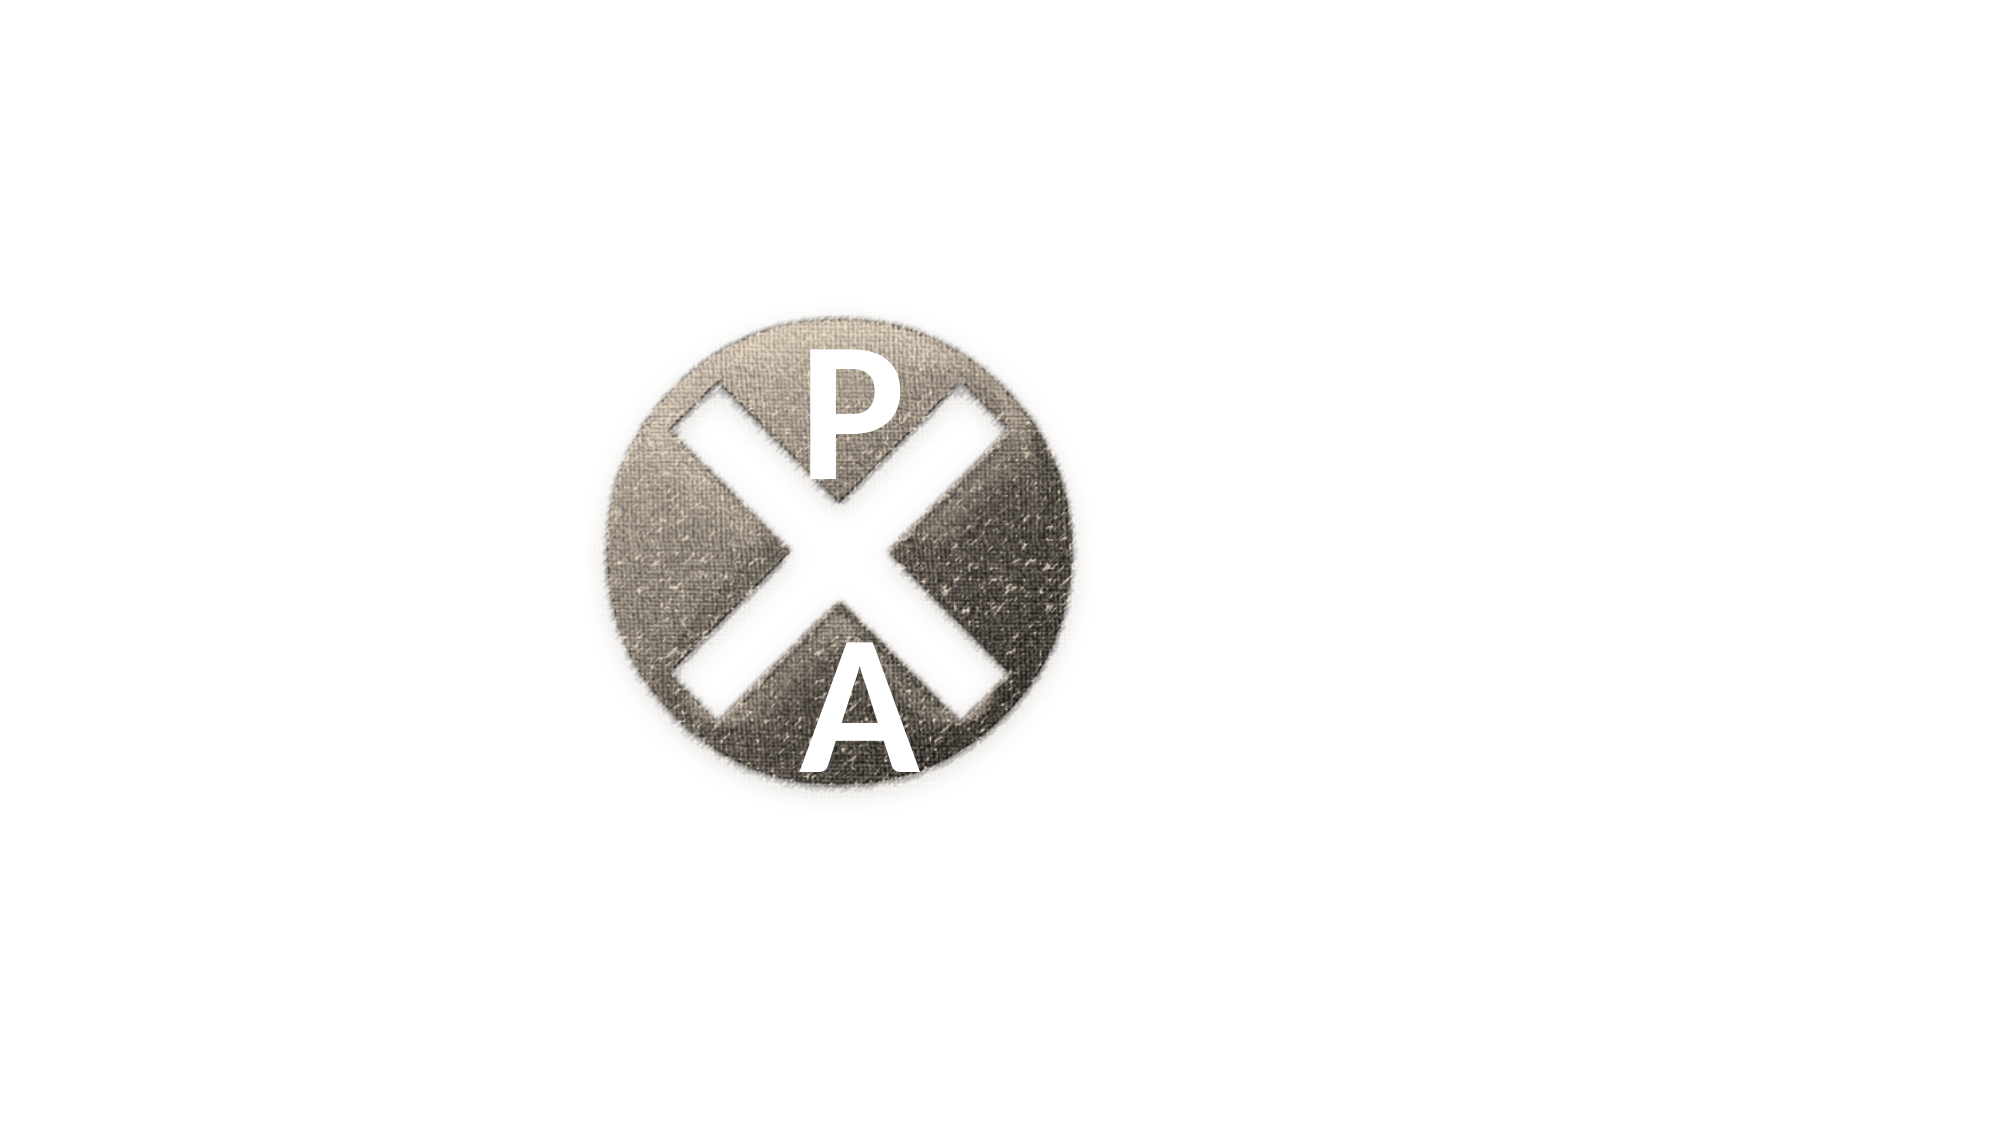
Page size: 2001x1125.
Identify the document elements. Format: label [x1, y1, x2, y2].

text_box [560, 271, 1123, 835]
